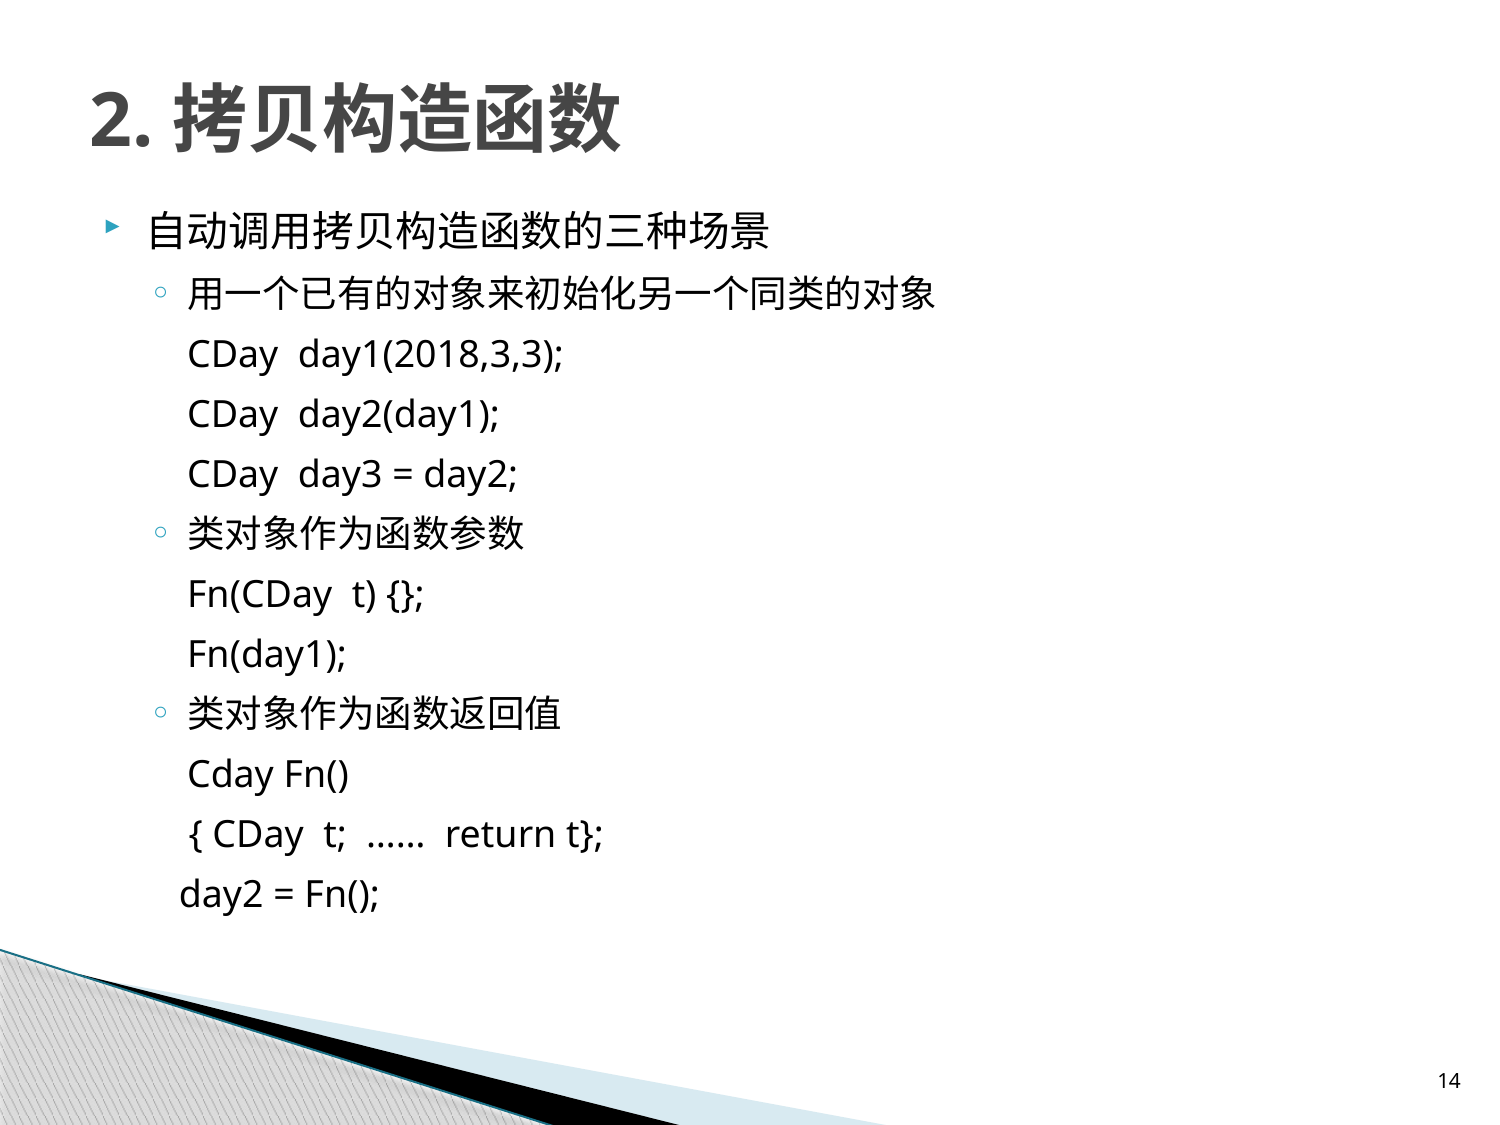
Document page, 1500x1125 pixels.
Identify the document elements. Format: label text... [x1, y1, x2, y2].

title 2.拷贝构造函数 [75, 45, 1425, 188]
list 自动调用拷贝构造函数的三种场景 用一个已有的对象来初始化另一个同类的对象 CDay day1(2018,3,3); CDay day2(day1); CDay day3 = day2; 类对象作为函数参数 Fn(CDay t) {}; Fn(day1); 类对象作为函数返回值 Cday Fn() { CDay t; …… return t}; day2 = Fn(); [70, 187, 1454, 927]
footer 14 [1089, 1042, 1476, 1103]
